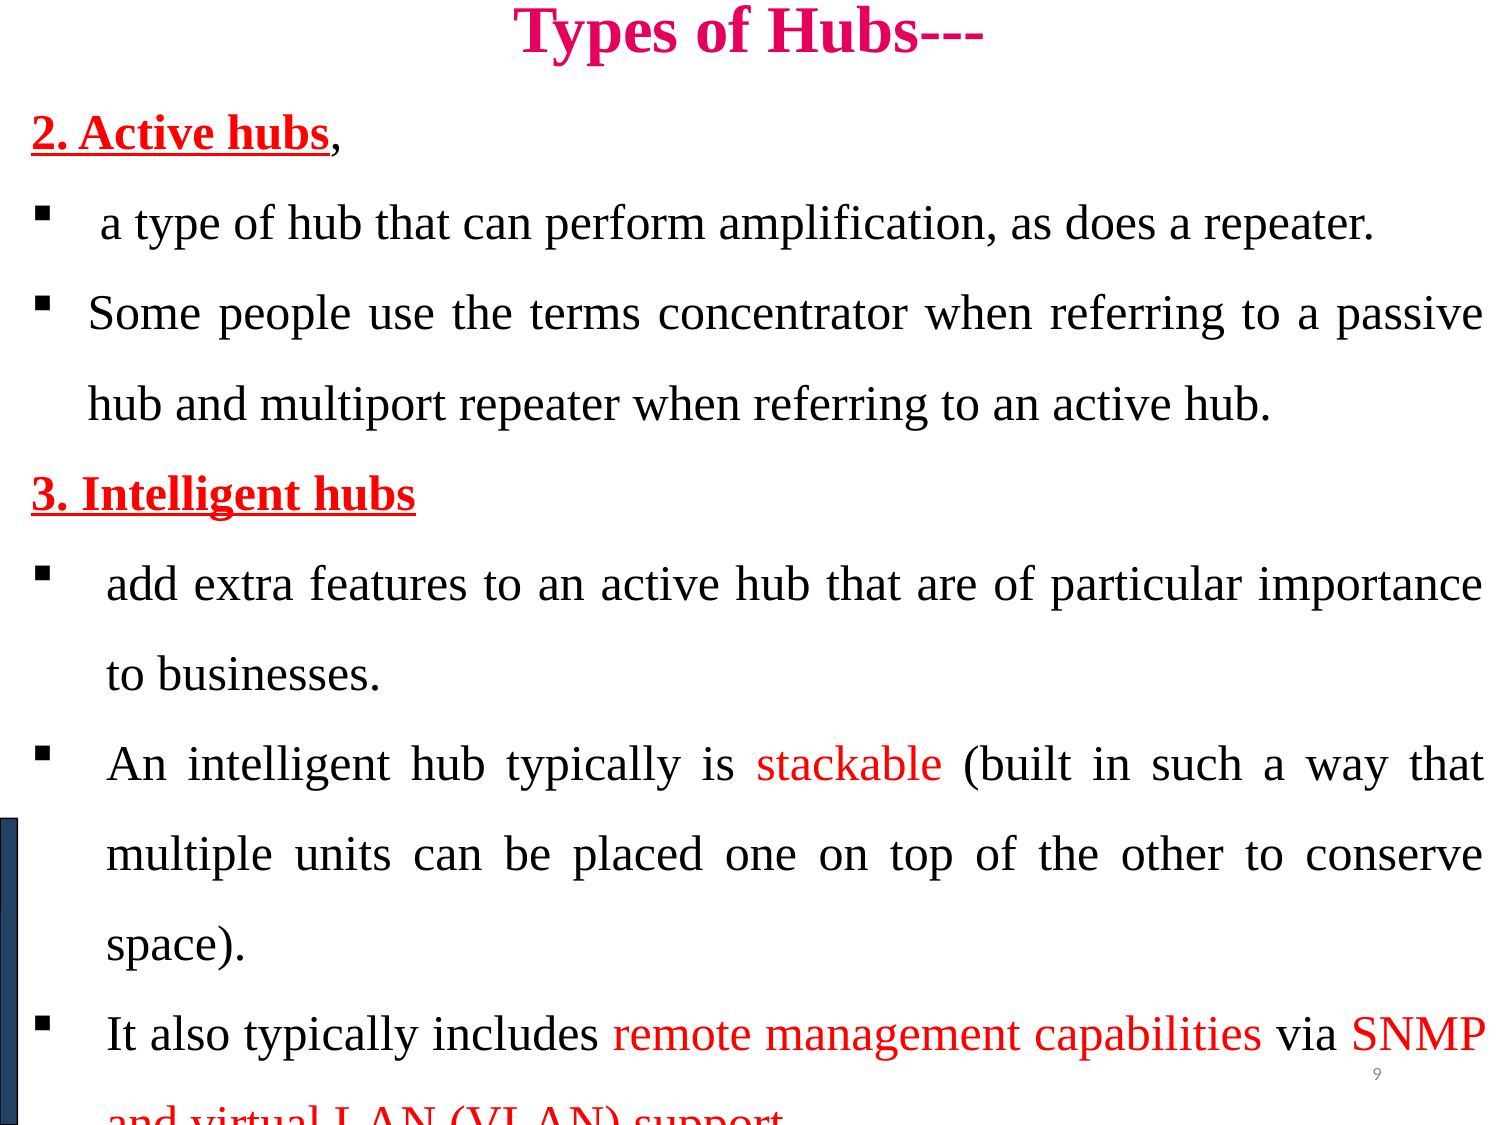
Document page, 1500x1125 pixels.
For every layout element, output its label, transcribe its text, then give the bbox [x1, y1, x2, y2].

title Types of Hubs--- [75, 0, 1425, 62]
text_box [0, 818, 18, 1125]
slide_number 9 [1059, 1042, 1397, 1103]
list 2. Active hubs, a type of hub that can perform amplification, as does a repeater. Some people use the terms concentrator when referring to a passive hub and multiport repeater when referring to an active hub. 3. Intelligent hubs add extra features to an active hub that are of particular importance to businesses. An intelligent hub typically is stackable (built in such a way that multiple units can be placed one on top of the other to conserve space). It also typically includes remote management capabilities via SNMP and virtual LAN (VLAN) support. [0, 62, 1500, 1125]
